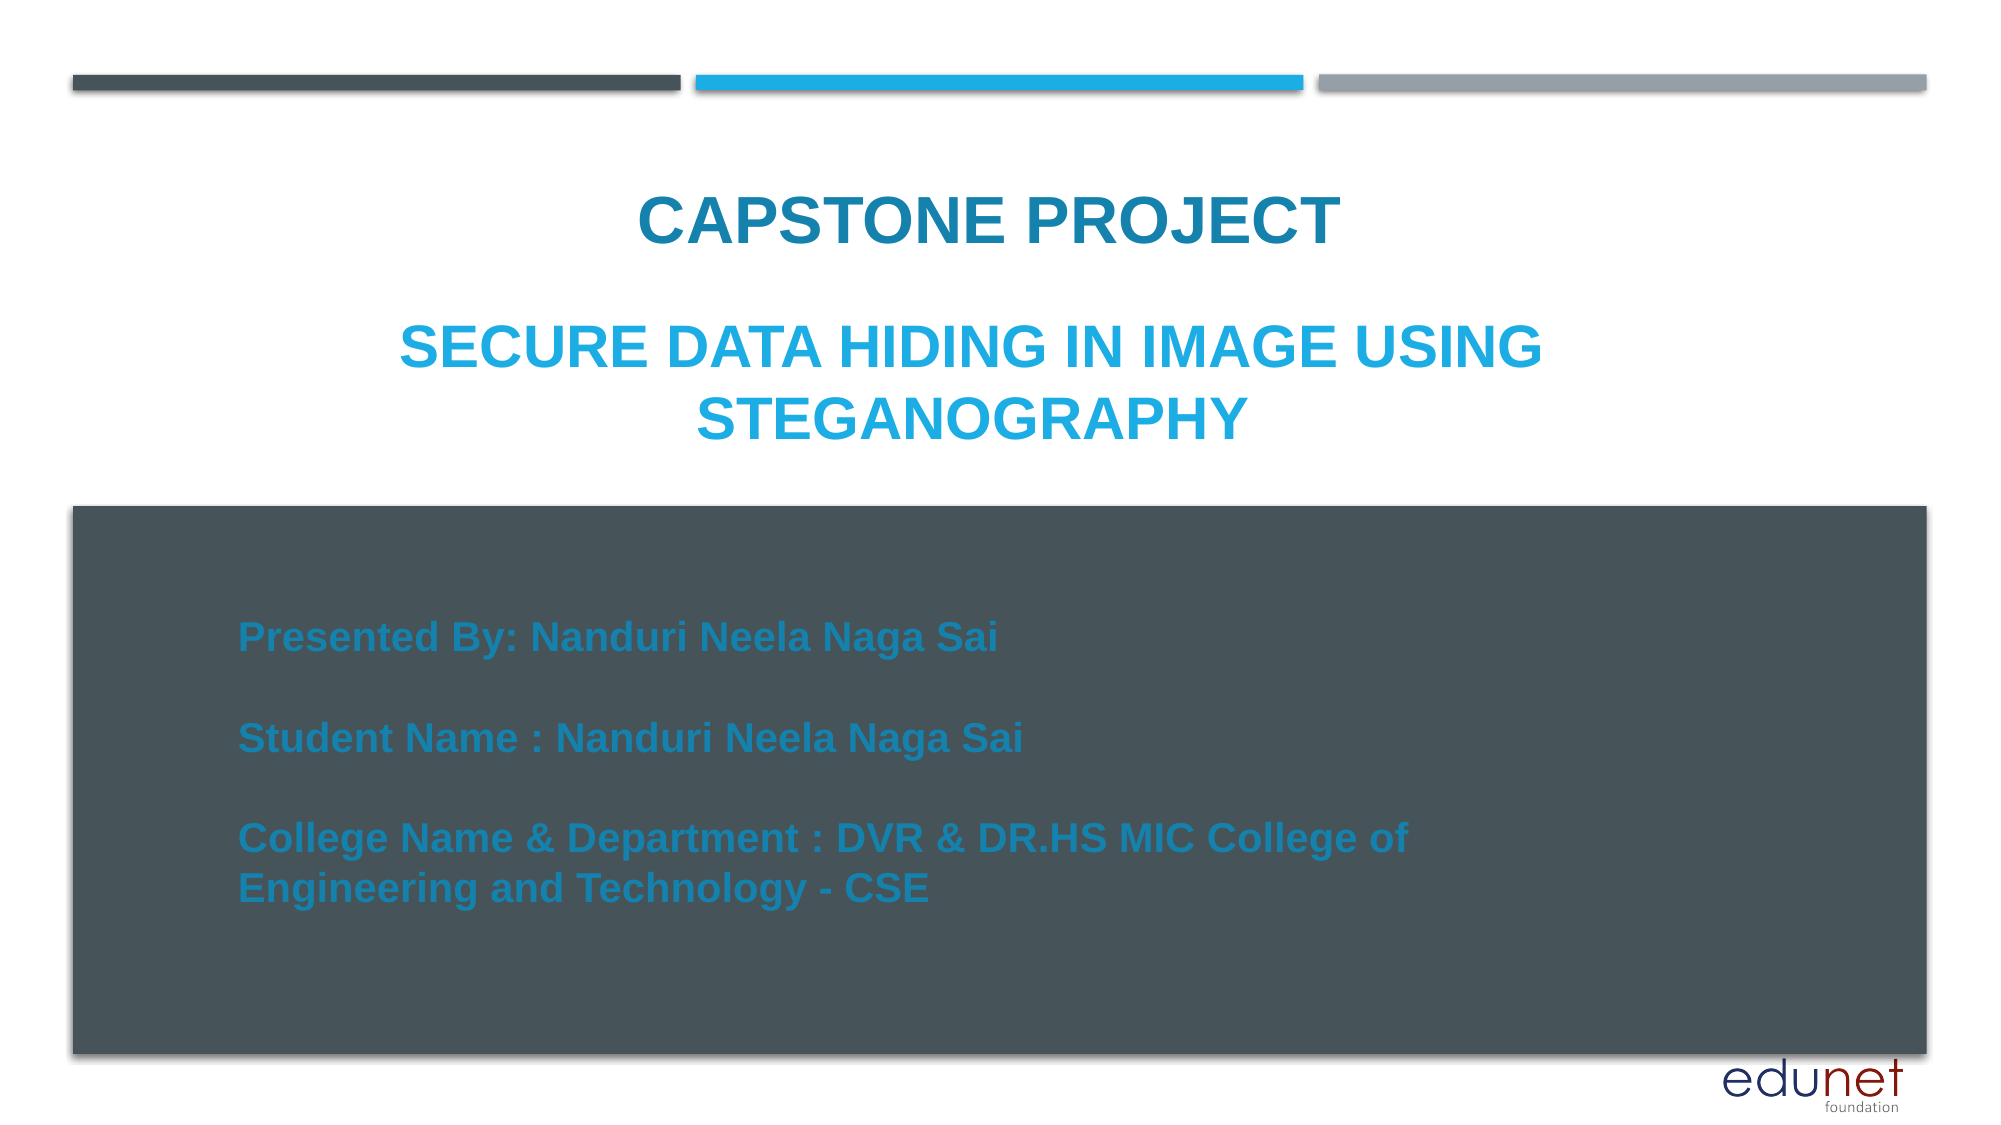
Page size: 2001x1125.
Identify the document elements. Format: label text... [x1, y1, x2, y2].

title Secure Data Hiding in Image Using Steganography [222, 298, 1723, 460]
text_box Presented By: Nanduri Neela Naga Sai Student Name : Nanduri Neela Naga Sai College Name & Department : DVR & DR.HS MIC College of Engineering and Technology - CSE [222, 602, 1532, 968]
picture [1719, 1056, 1905, 1116]
text_box CAPSTONE PROJECT [0, 169, 2000, 265]
